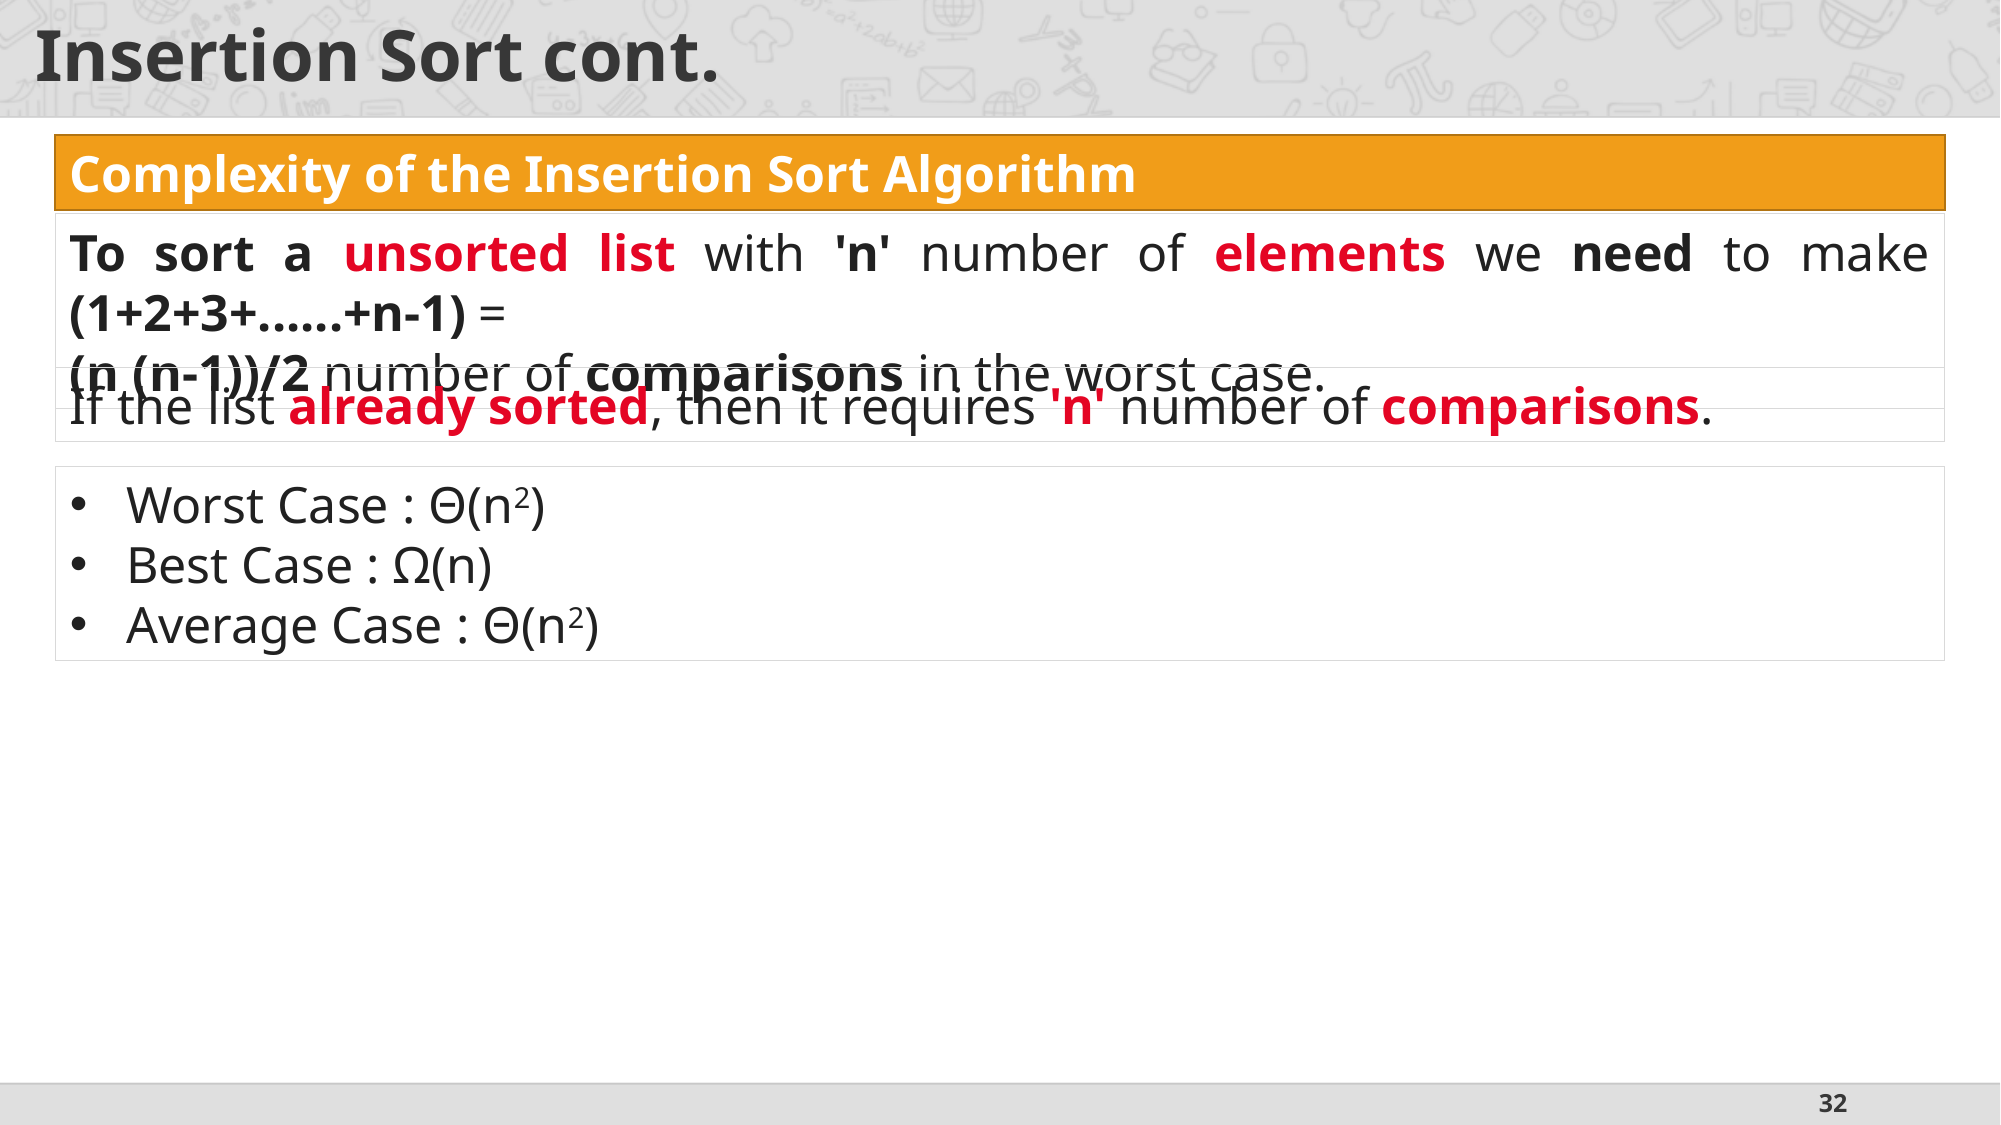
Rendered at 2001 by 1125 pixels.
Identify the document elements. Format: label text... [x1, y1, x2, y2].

text_box To sort a unsorted list with 'n' number of elements we need to make (1+2+3+......+n-1) = (n (n-1))/2 number of comparisons in the worst case. [55, 213, 1945, 367]
text_box If the list already sorted, then it requires 'n' number of comparisons. [55, 367, 1945, 442]
text_box Complexity of the Insertion Sort Algorithm [54, 134, 1946, 211]
text_box Worst Case : Θ(n2) Best Case : Ω(n) Average Case : Θ(n2) [55, 466, 1945, 661]
title Insertion Sort cont. [0, 0, 2000, 117]
